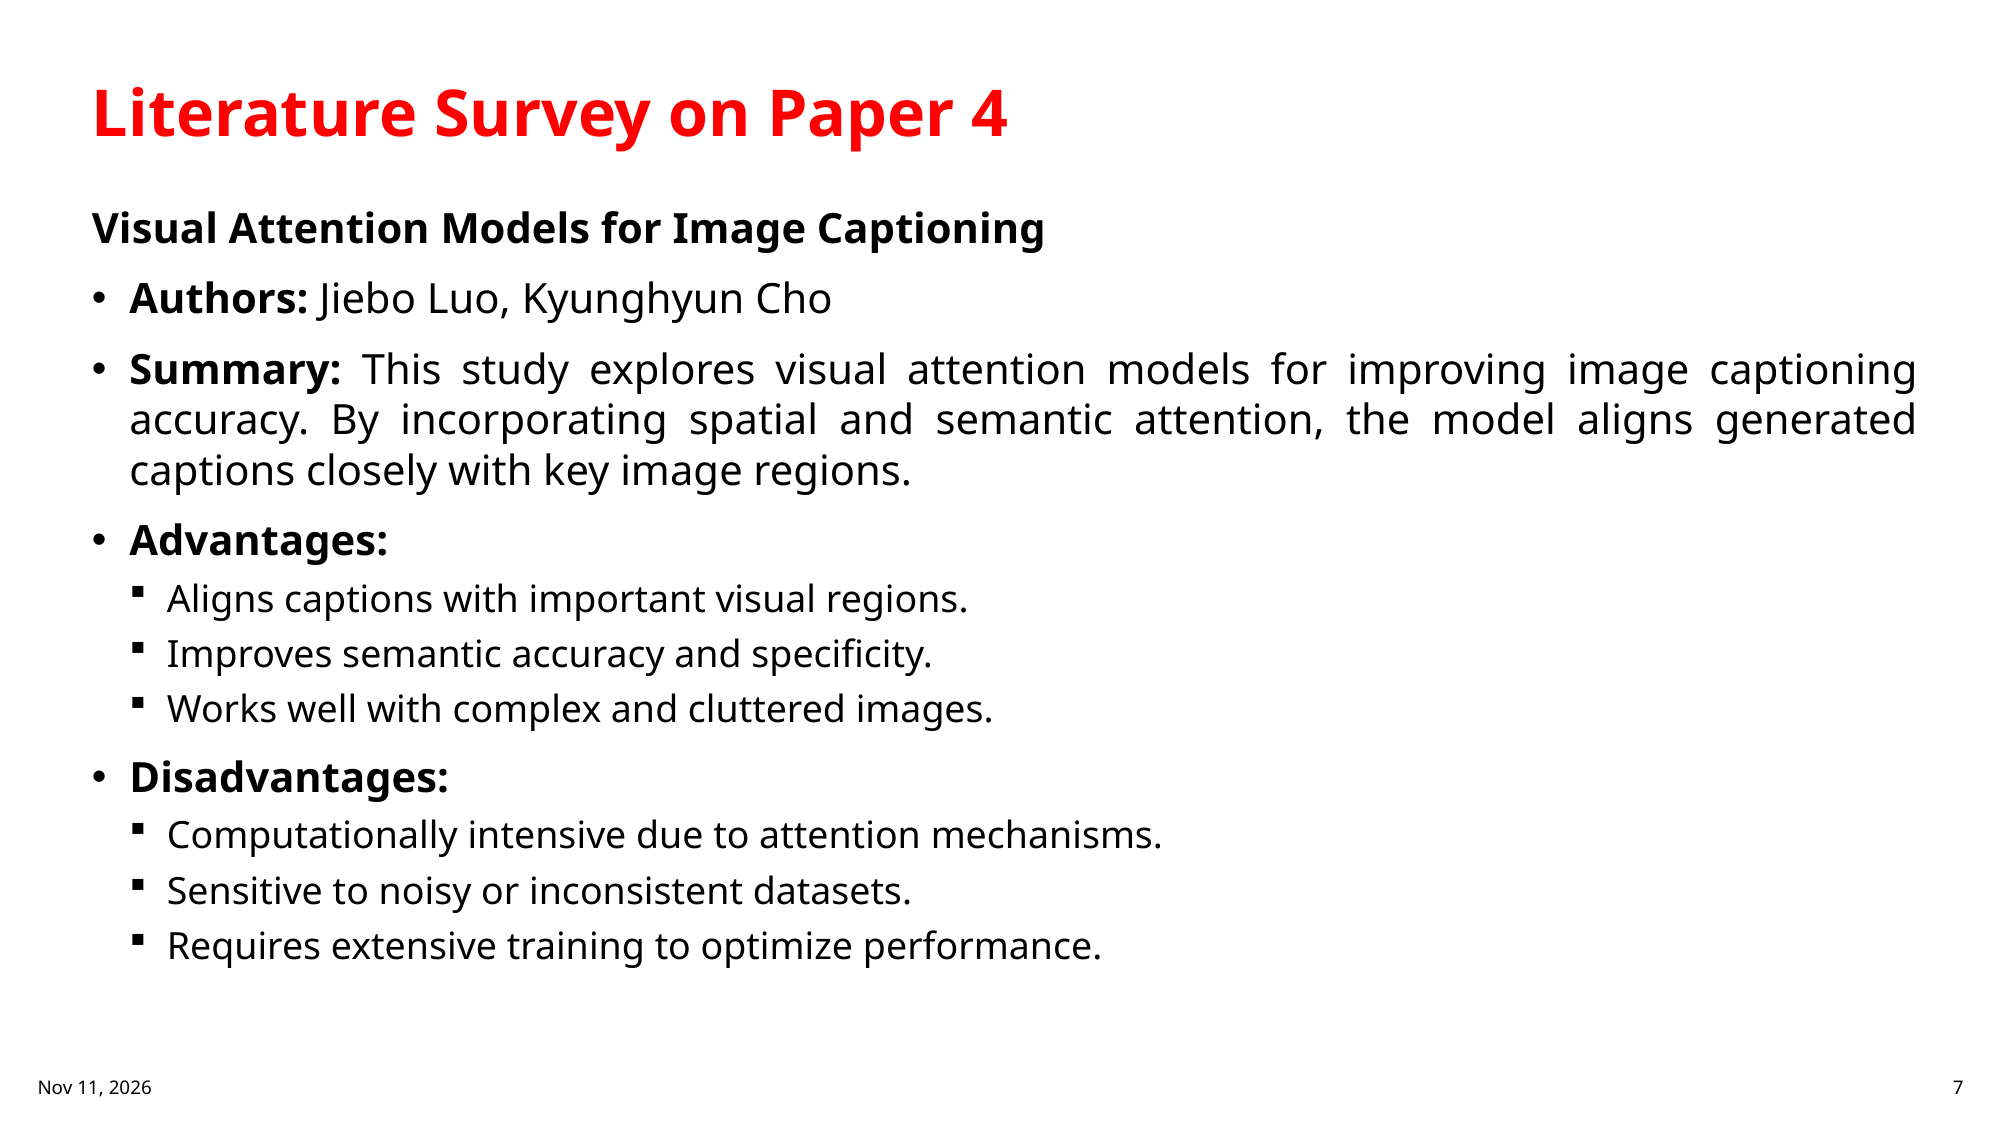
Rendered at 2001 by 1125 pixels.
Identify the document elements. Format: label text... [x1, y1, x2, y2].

list Visual Attention Models for Image Captioning Authors: Jiebo Luo, Kyunghyun Cho Summary: This study explores visual attention models for improving image captioning accuracy. By incorporating spatial and semantic attention, the model aligns generated captions closely with key image regions. Advantages: Aligns captions with important visual regions. Improves semantic accuracy and specificity. Works well with complex and cluttered images. Disadvantages: Computationally intensive due to attention mechanisms. Sensitive to noisy or inconsistent datasets. Requires extensive training to optimize performance. [76, 193, 1934, 1073]
title Literature Survey on Paper 4 [76, 73, 1934, 193]
slide_number 7 [1908, 1058, 1979, 1119]
slide_number 20-Dec-24 [22, 1058, 596, 1119]
